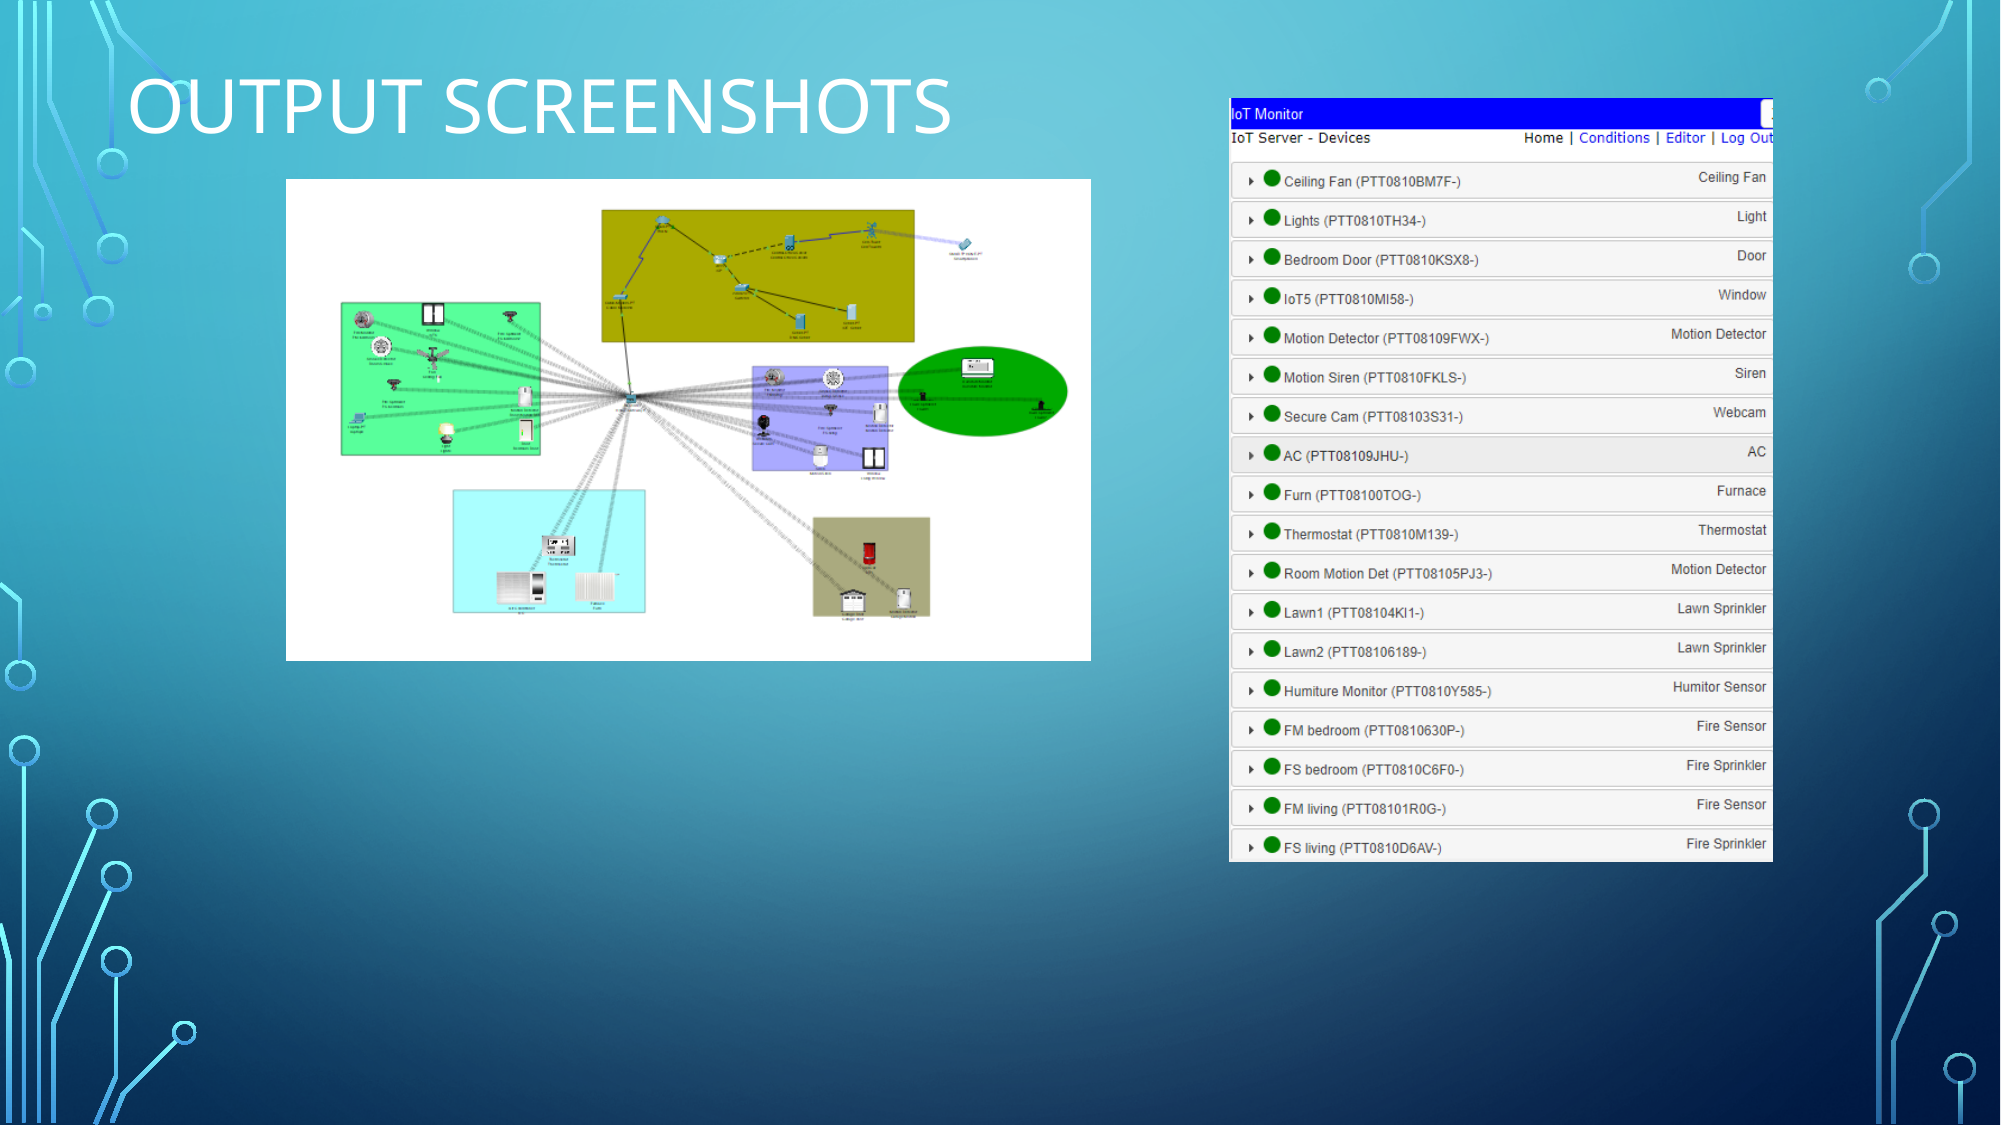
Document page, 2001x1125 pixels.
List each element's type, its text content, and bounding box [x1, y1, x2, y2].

picture [286, 179, 1091, 661]
title Output Screenshots [111, 0, 1736, 231]
picture [1229, 98, 1773, 862]
